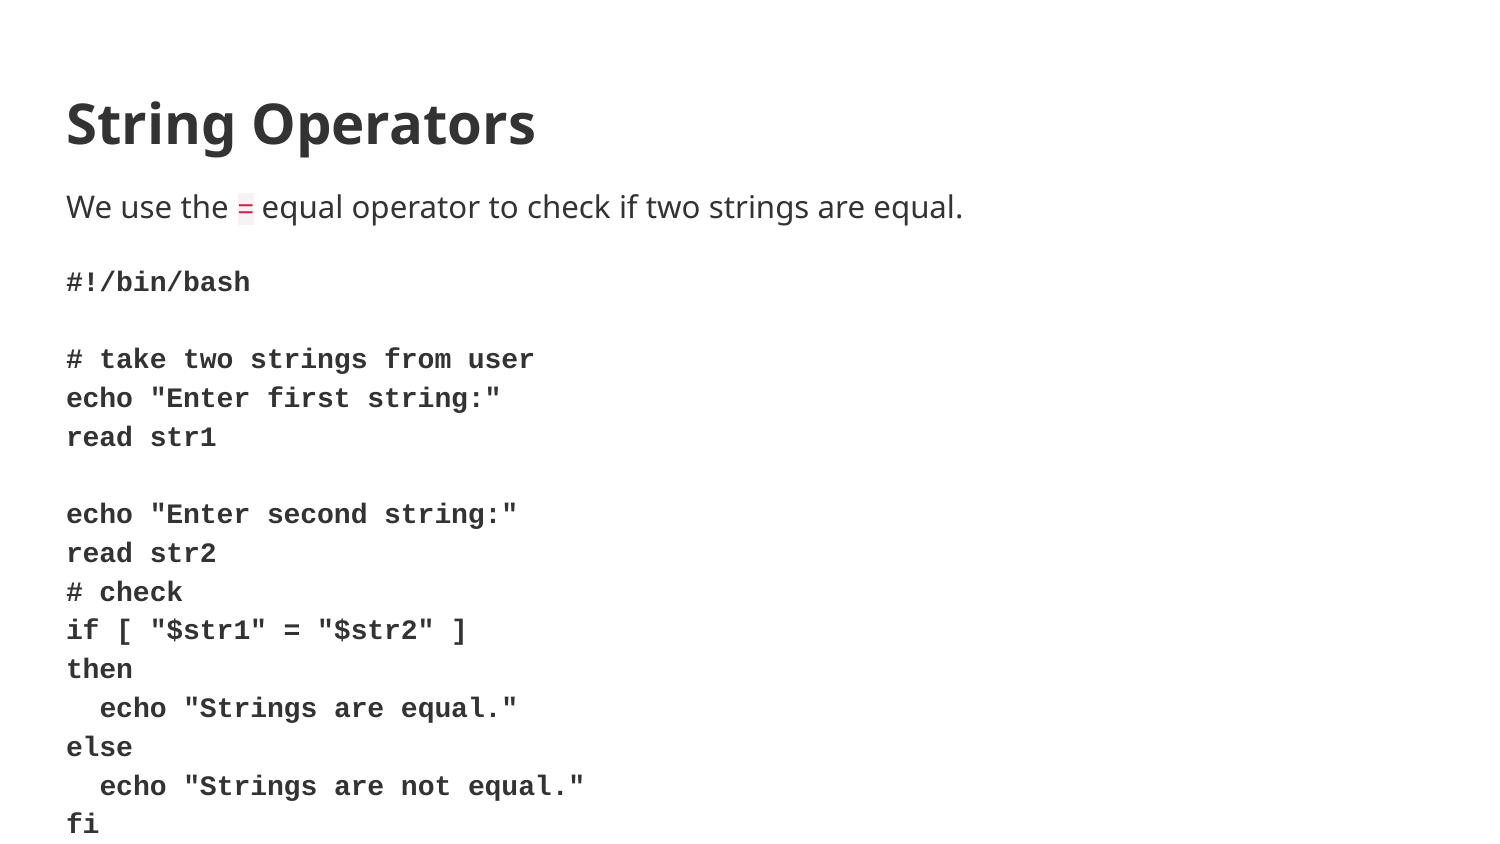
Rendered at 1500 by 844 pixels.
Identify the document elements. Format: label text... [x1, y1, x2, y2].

list We use the = equal operator to check if two strings are equal. #!/bin/bash # take two strings from user echo "Enter first string:" read str1 echo "Enter second string:" read str2 # check if [ "$str1" = "$str2" ] then echo "Strings are equal." else echo "Strings are not equal." fi [51, 166, 1449, 844]
title String Operators [51, 72, 1449, 166]
